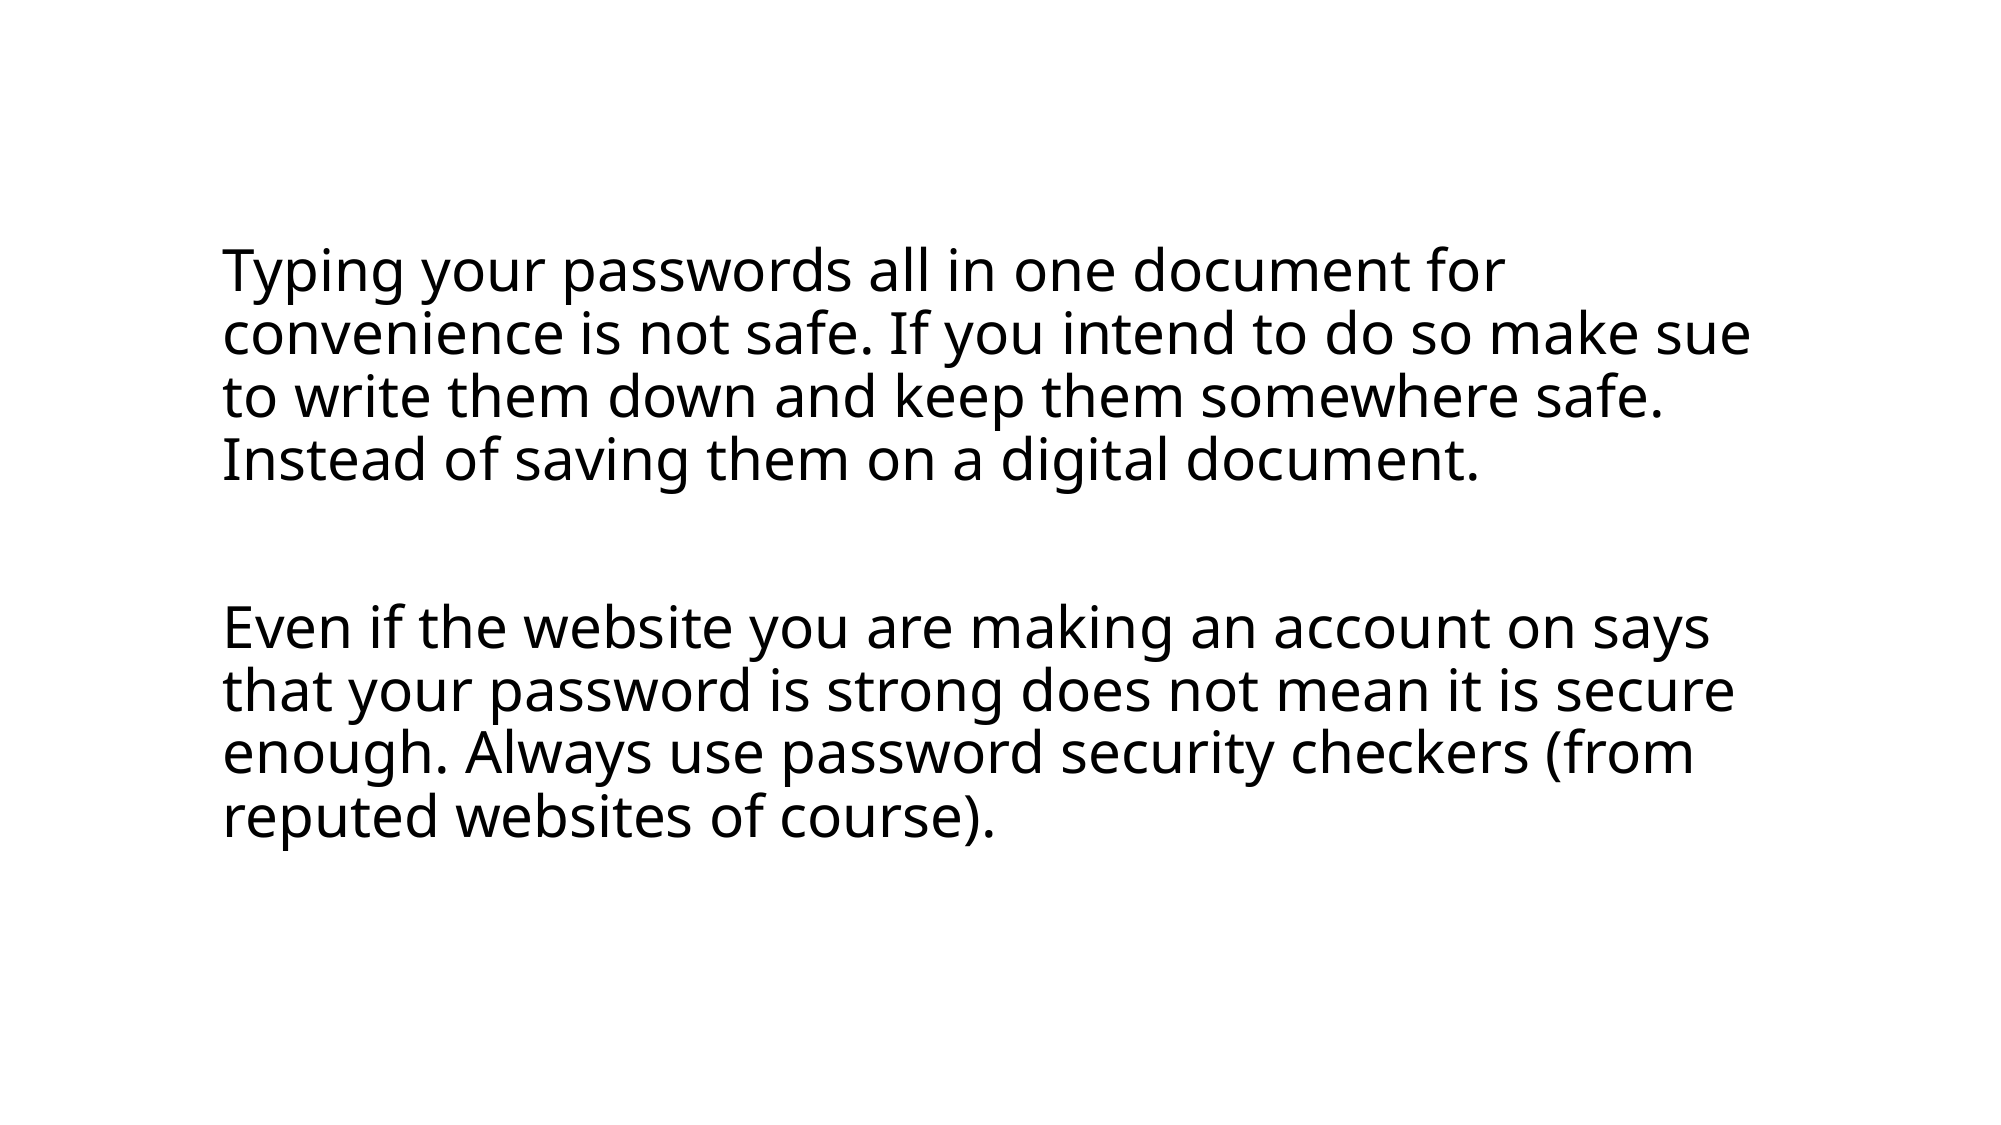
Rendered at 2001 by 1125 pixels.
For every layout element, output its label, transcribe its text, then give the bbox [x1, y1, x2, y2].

list Typing your passwords all in one document for convenience is not safe. If you intend to do so make sue to write them down and keep them somewhere safe. Instead of saving them on a digital document. Even if the website you are making an account on says that your password is strong does not mean it is secure enough. Always use password security checkers (from reputed websites of course). [207, 233, 1793, 892]
